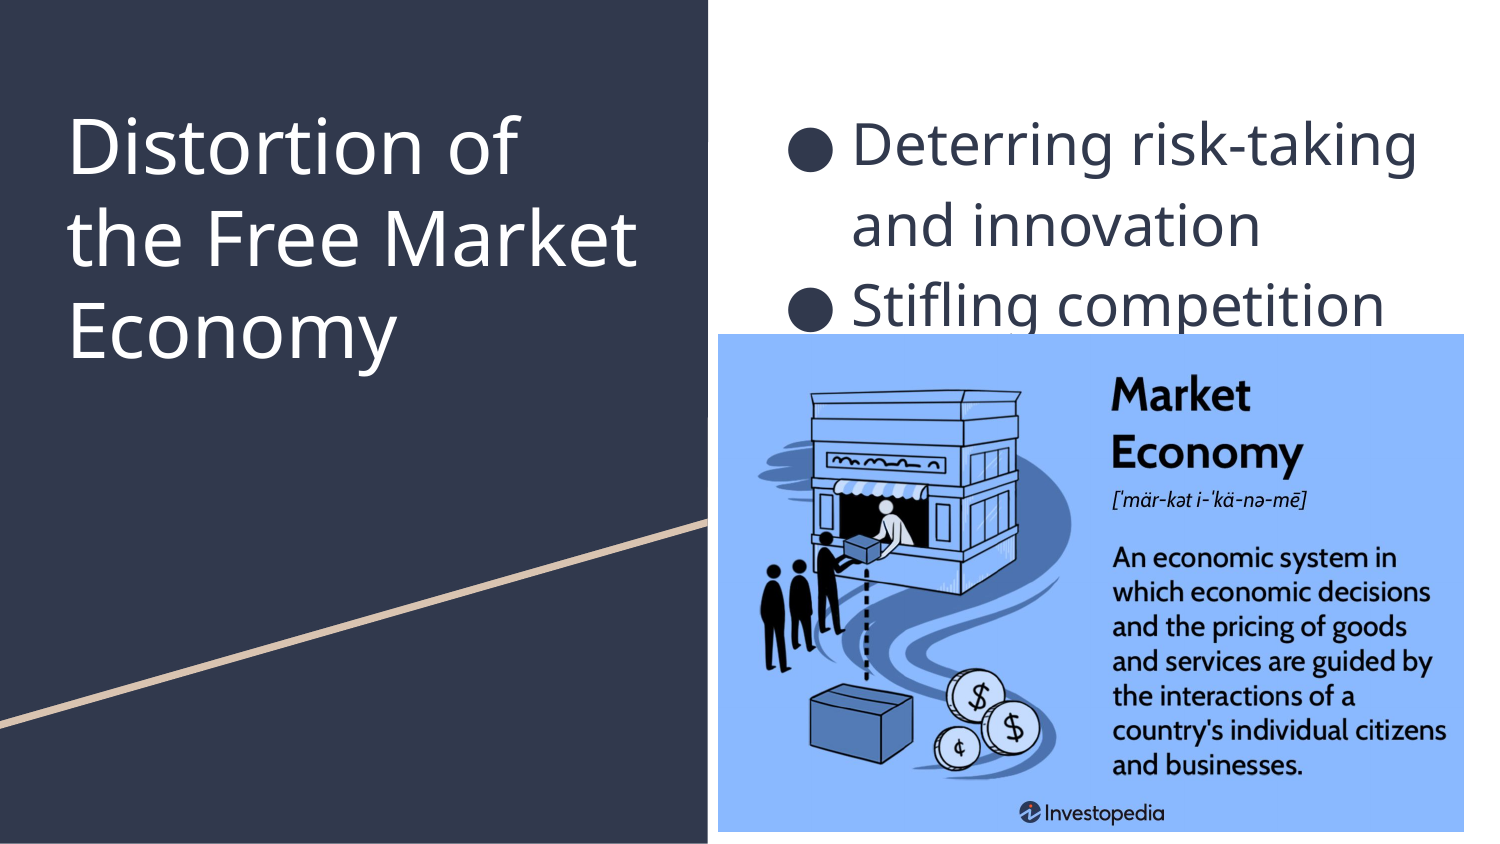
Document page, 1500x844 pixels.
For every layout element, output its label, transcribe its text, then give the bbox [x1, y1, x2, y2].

title Distortion of the Free Market Economy [51, 82, 660, 494]
list Deterring risk-taking and innovation Stifling competition [761, 82, 1446, 333]
picture [718, 334, 1464, 832]
